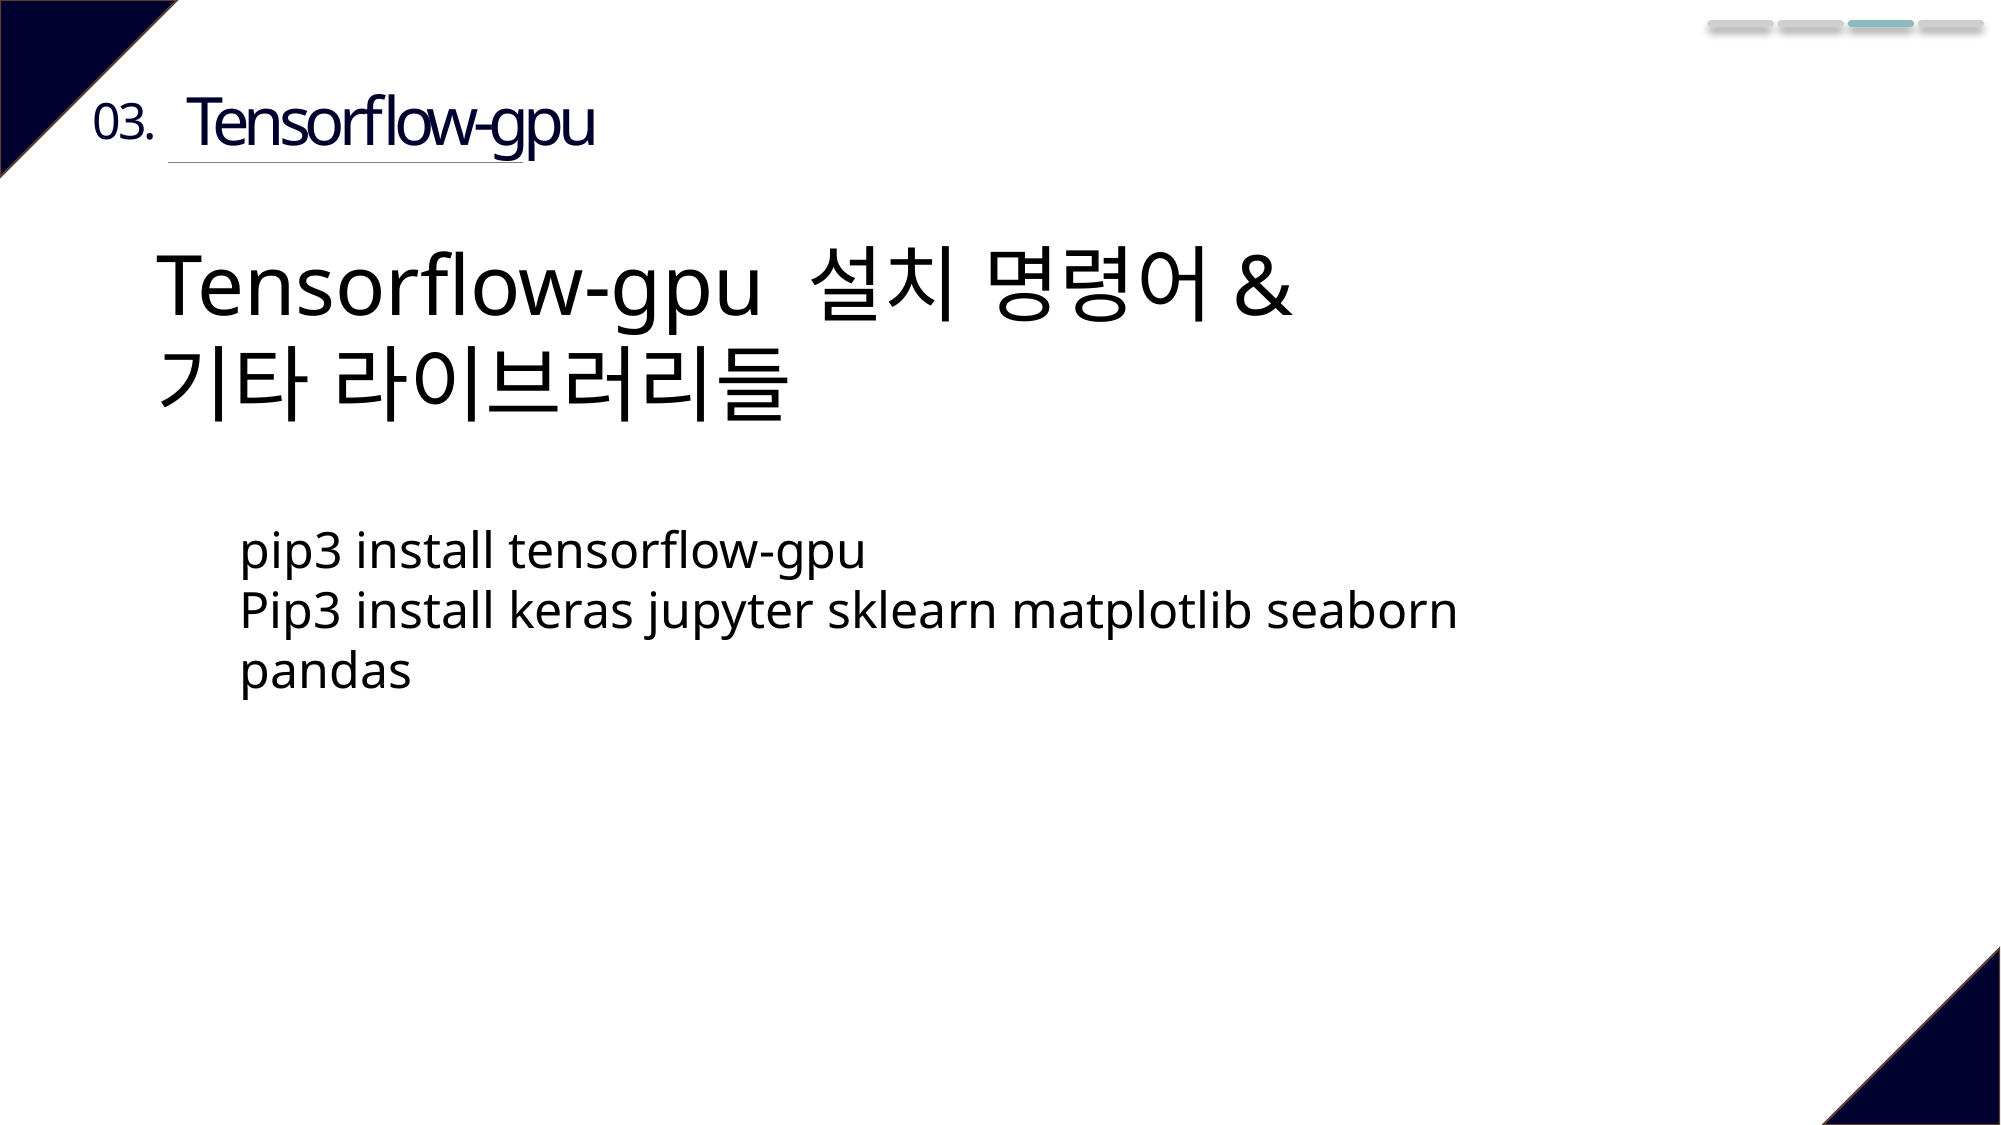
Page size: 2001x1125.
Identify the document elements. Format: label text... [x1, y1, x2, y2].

text_box pip3 install tensorflow-gpu Pip3 install keras jupyter sklearn matplotlib seaborn pandas [225, 511, 1573, 752]
text_box 03. [78, 81, 171, 157]
text_box Tensorflow-gpu 설치 명령어& 기타 라이브러리들 [141, 224, 1412, 440]
text_box Tensorflow-gpu [171, 71, 615, 167]
